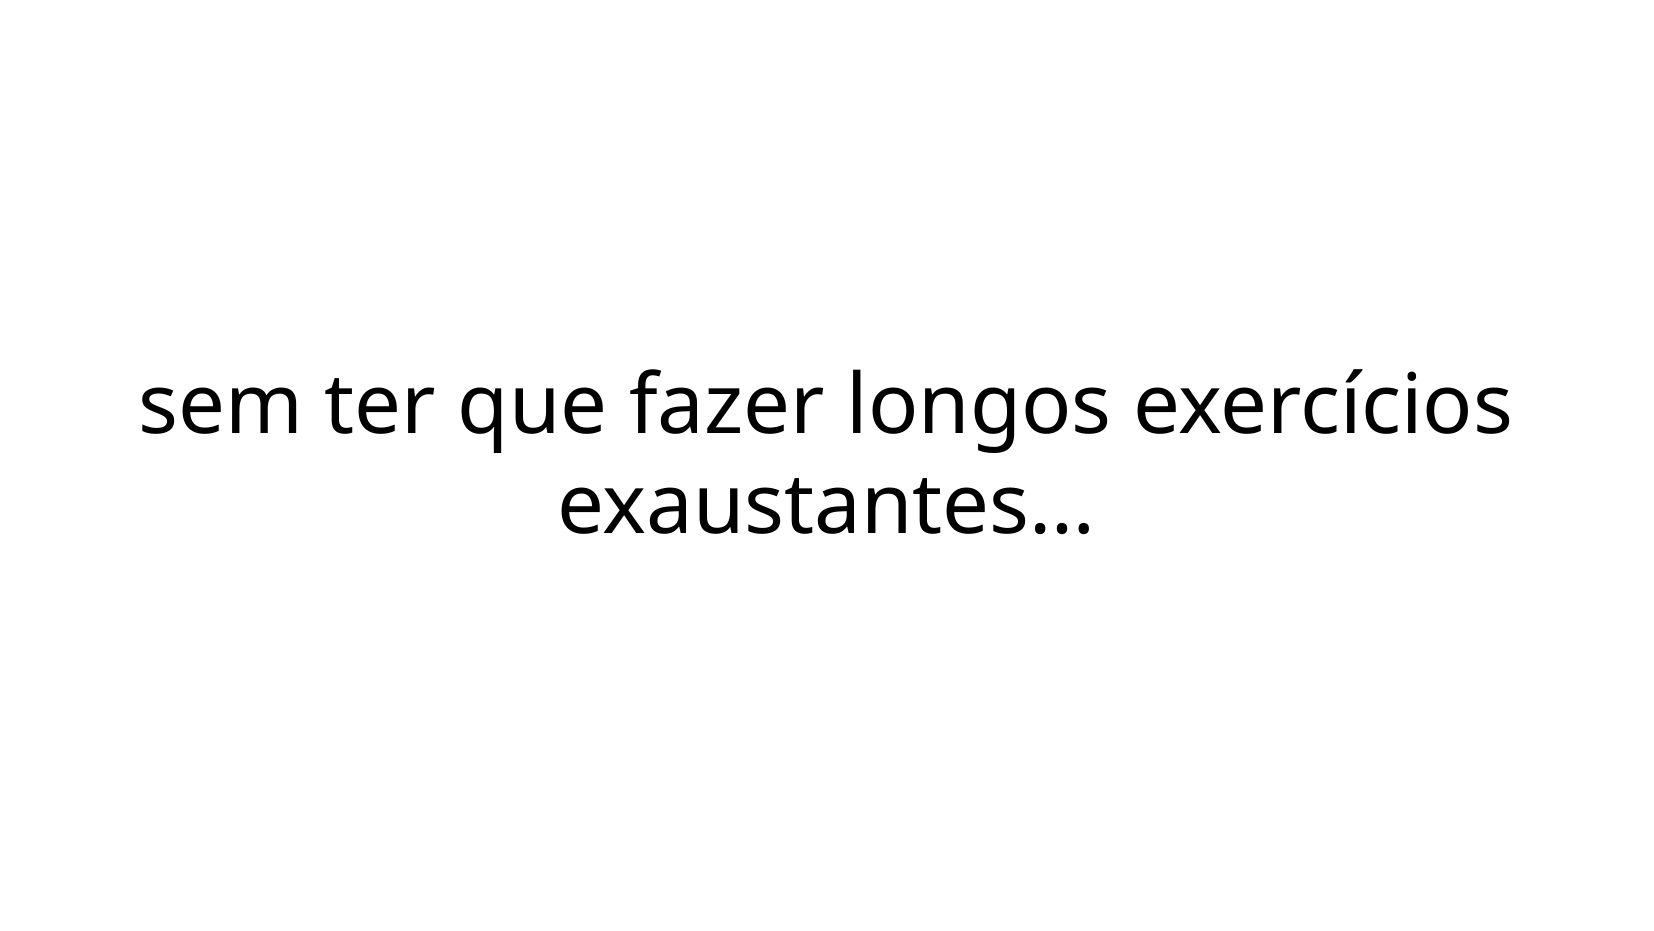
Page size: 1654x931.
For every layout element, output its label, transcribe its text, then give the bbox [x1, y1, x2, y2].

text_box sem ter que fazer longos exercícios exaustantes… [46, 342, 1607, 558]
